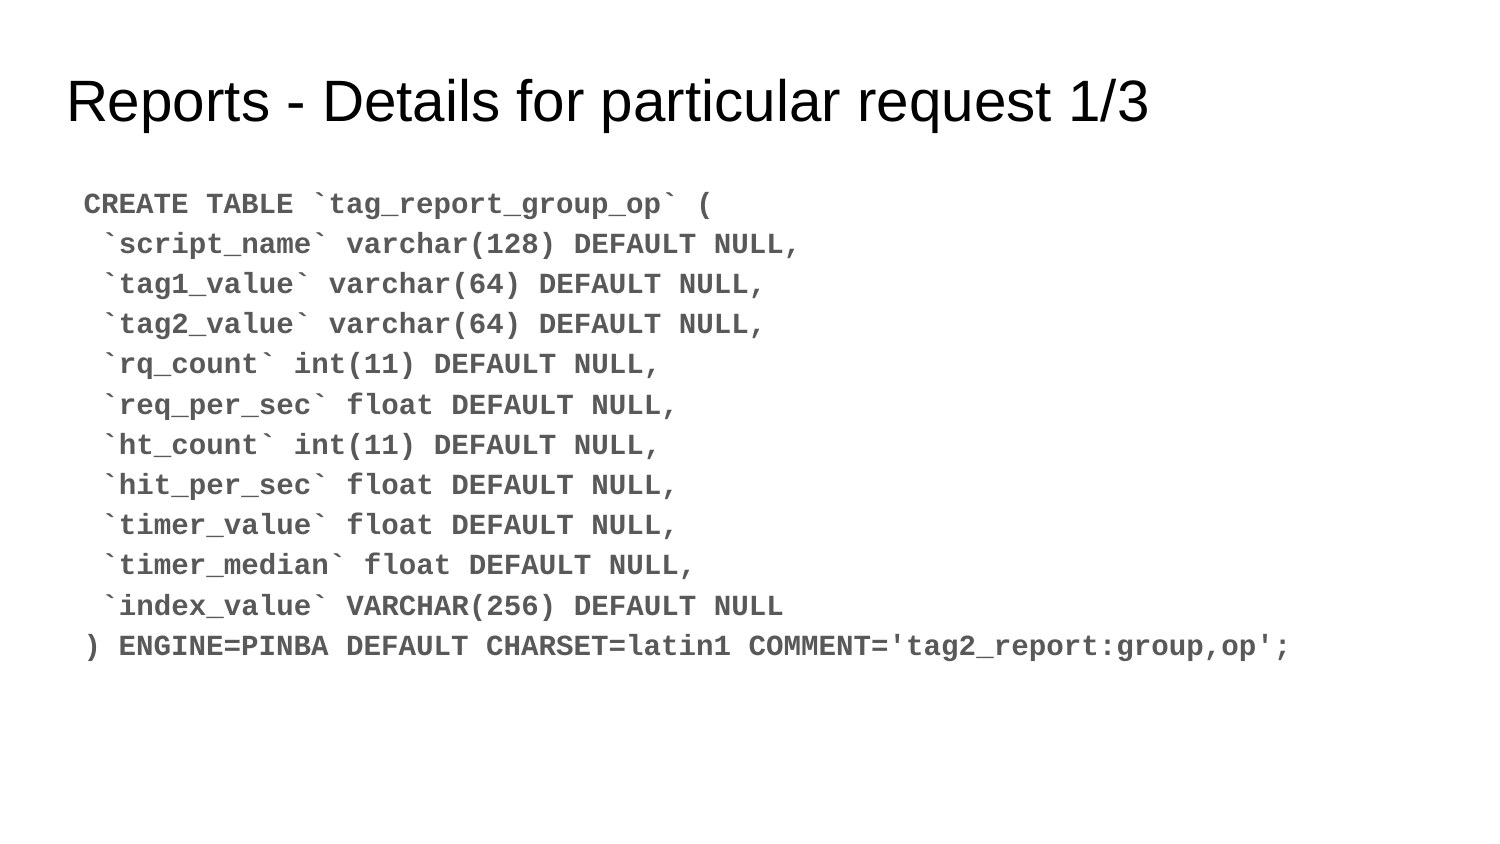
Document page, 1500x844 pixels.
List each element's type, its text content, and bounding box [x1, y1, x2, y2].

title Reports - Details for particular request 1/3 [51, 48, 1449, 142]
list CREATE TABLE `tag_report_group_op` ( `script_name` varchar(128) DEFAULT NULL, `tag1_value` varchar(64) DEFAULT NULL, `tag2_value` varchar(64) DEFAULT NULL, `rq_count` int(11) DEFAULT NULL, `req_per_sec` float DEFAULT NULL, `ht_count` int(11) DEFAULT NULL, `hit_per_sec` float DEFAULT NULL, `timer_value` float DEFAULT NULL, `timer_median` float DEFAULT NULL, `index_value` VARCHAR(256) DEFAULT NULL ) ENGINE=PINBA DEFAULT CHARSET=latin1 COMMENT='tag2_report:group,op'; [51, 164, 1449, 725]
